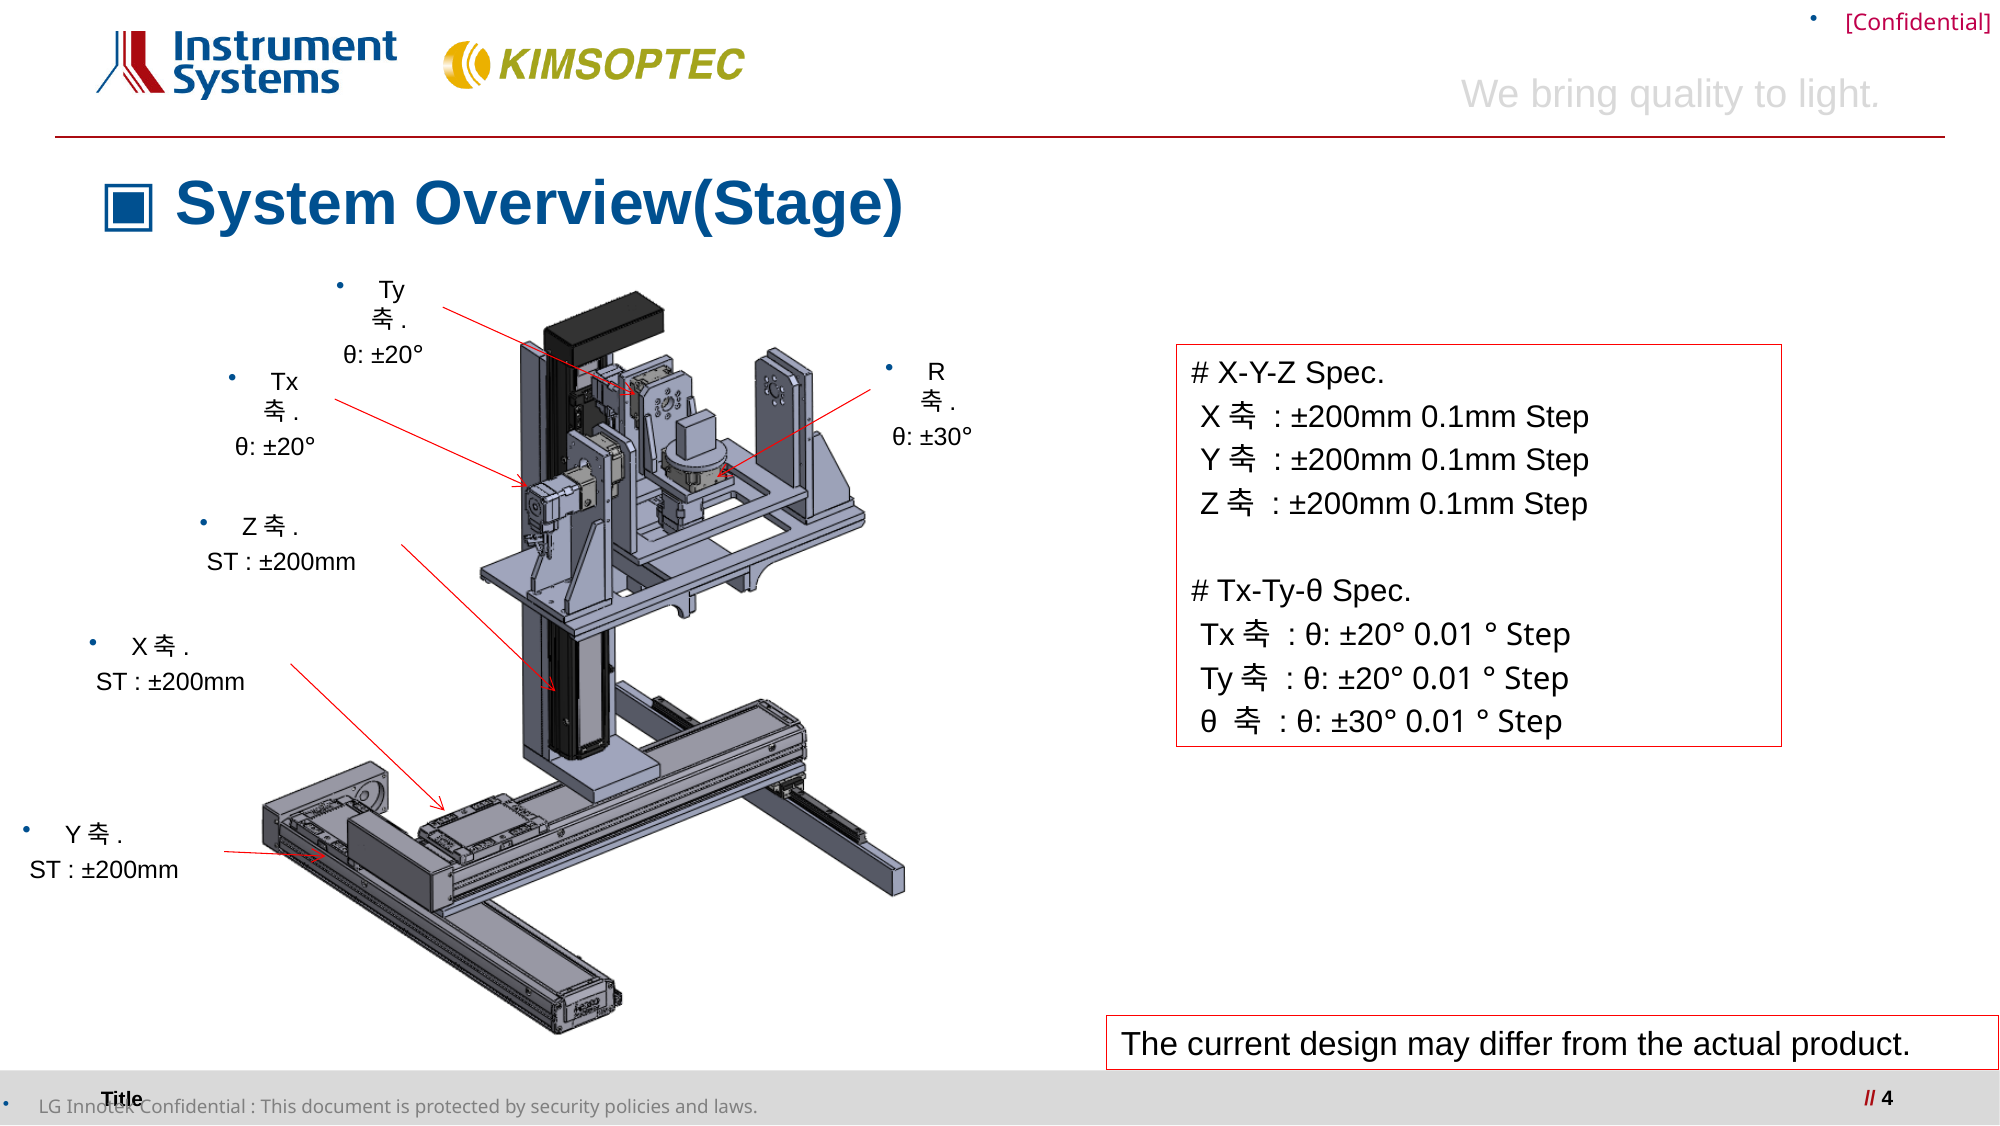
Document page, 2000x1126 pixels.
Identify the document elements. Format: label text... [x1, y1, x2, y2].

slide_number // 4 [1614, 1074, 1914, 1126]
picture [95, 31, 398, 100]
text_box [7, 265, 989, 1051]
text_box The current design may differ from the actual product. [1106, 1015, 1999, 1070]
text_box # X-Y-Z Spec. X축 : ±200mm 0.1mm Step Y축 : ±200mm 0.1mm Step Z축 : ±200mm 0.1mm Step # Tx-Ty-θ Spec. Tx축 : θ: ±20° 0.01 ° Step Ty축 : θ: ±20° 0.01 ° Step θ 축 : θ: ±30° 0.01 ° Step [1176, 344, 1782, 747]
picture [443, 41, 745, 89]
title ▣ System Overview(Stage) [79, 146, 1914, 253]
